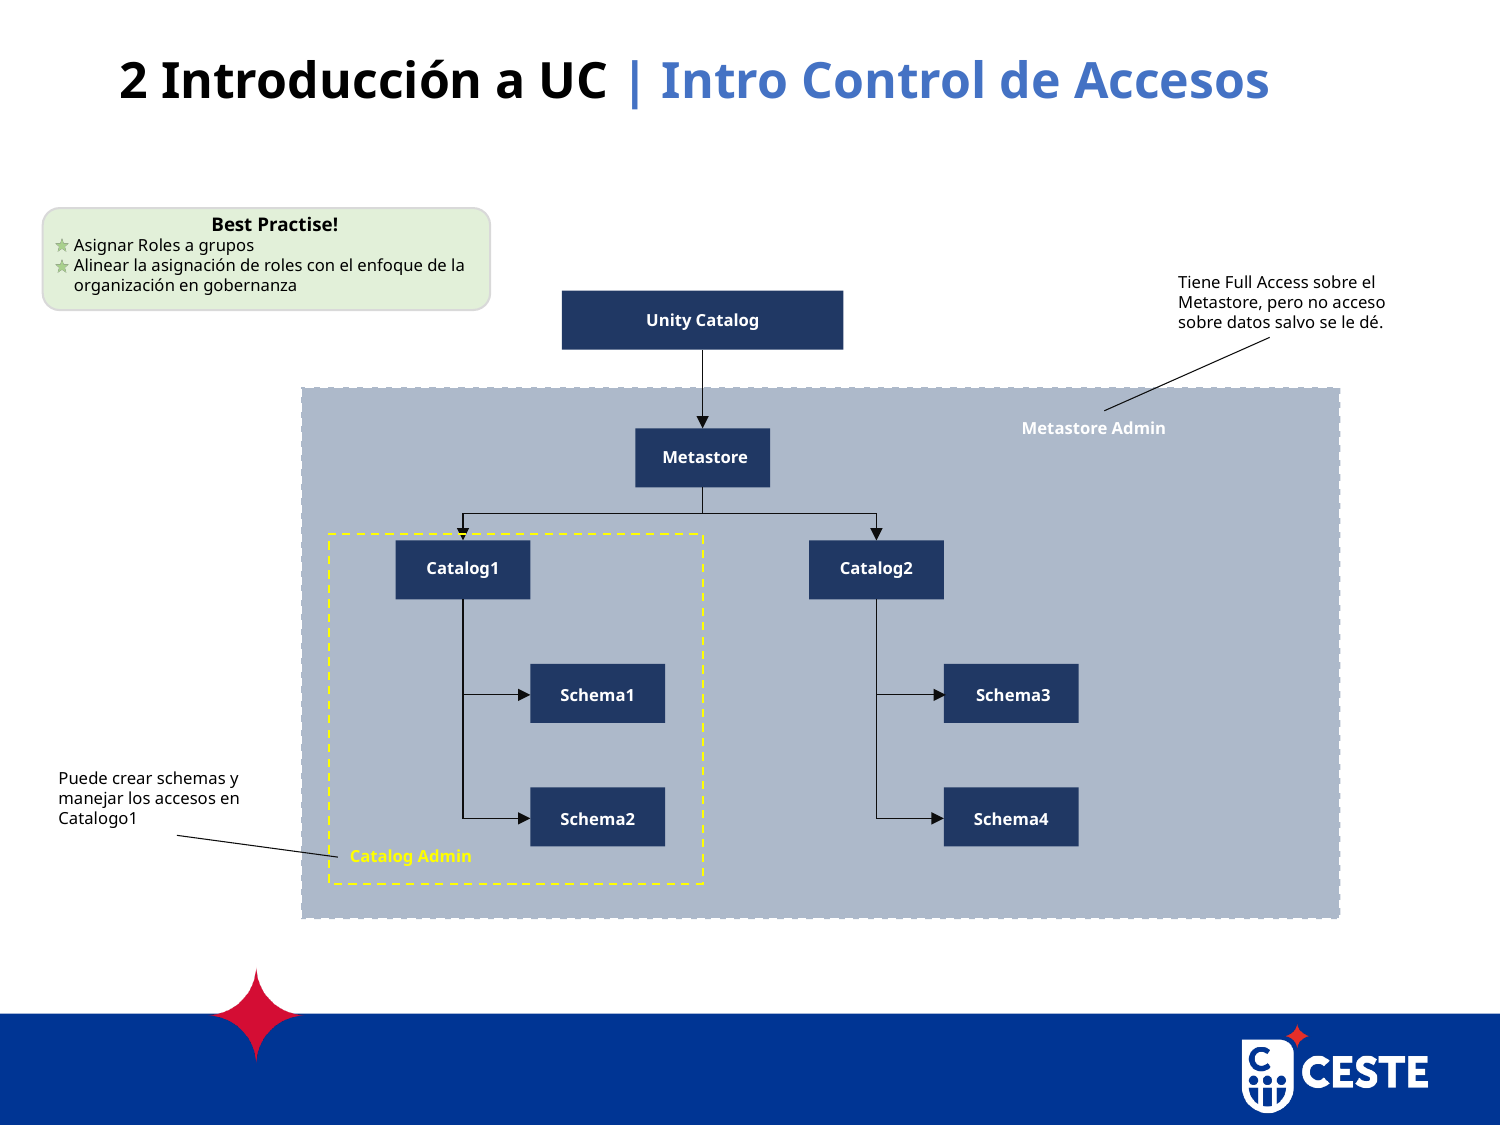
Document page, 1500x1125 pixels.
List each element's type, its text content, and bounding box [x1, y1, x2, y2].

picture [1222, 1014, 1447, 1122]
text_box [41, 207, 301, 312]
picture [54, 237, 70, 253]
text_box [176, 836, 338, 858]
text_box Best Practise! Asignar Roles a grupos Alinear la asignación de roles con el enfoque de la organización en gobernanza [59, 205, 491, 303]
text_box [301, 290, 1341, 920]
title 2 Introducción a UC | Intro Control de Accesos [104, 38, 1399, 128]
picture [206, 965, 306, 1065]
text_box Puede crear schemas y manejar los accesos en Catalogo1 [43, 760, 301, 836]
text_box Tiene Full Access sobre el Metastore, pero no acceso sobre datos salvo se le dé. [1163, 264, 1431, 339]
picture [54, 258, 70, 274]
